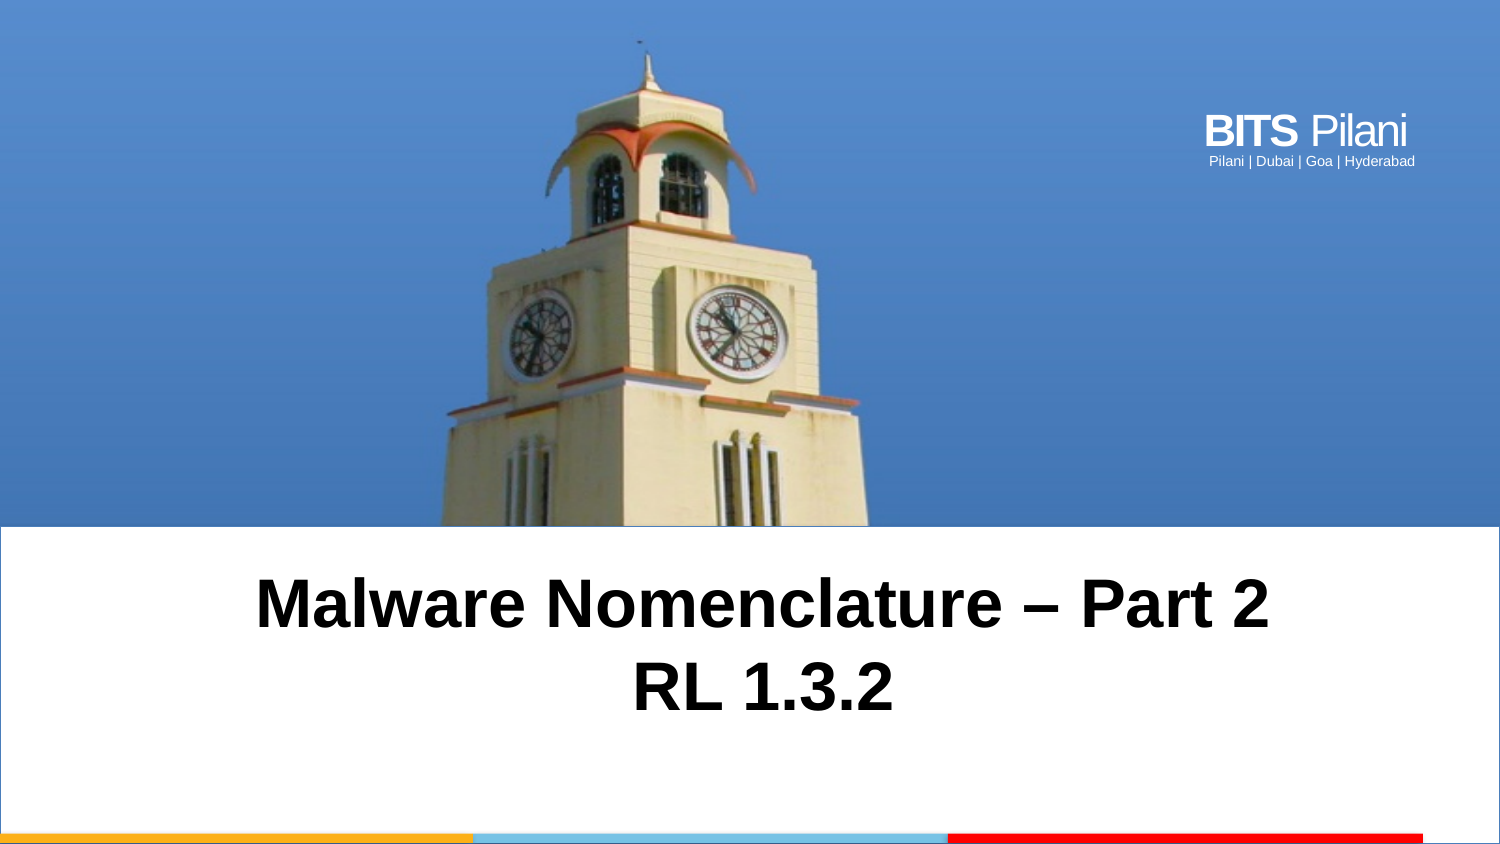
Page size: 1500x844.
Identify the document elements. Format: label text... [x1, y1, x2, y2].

title Malware Nomenclature – Part 2 RL 1.3.2 [92, 551, 1436, 732]
picture [0, 0, 1500, 526]
